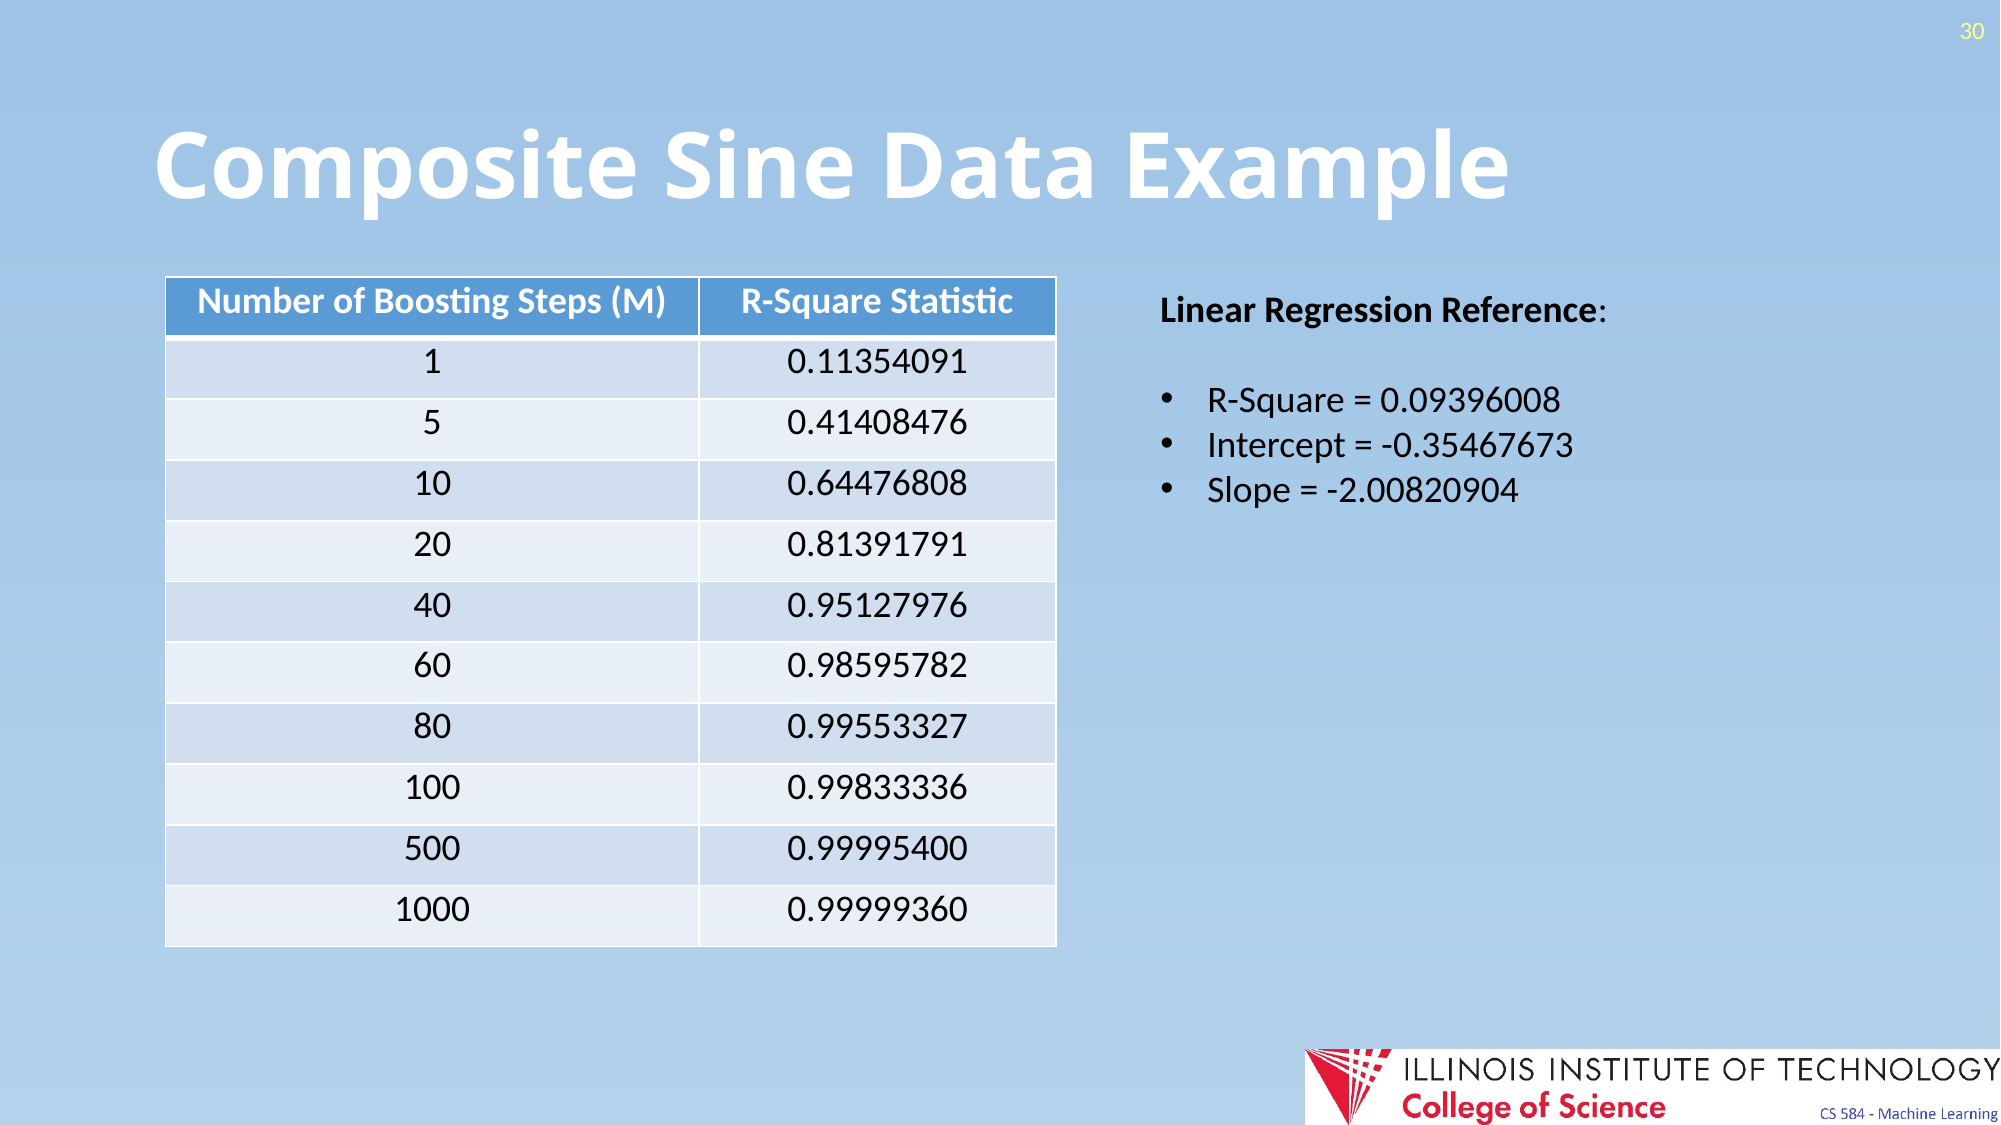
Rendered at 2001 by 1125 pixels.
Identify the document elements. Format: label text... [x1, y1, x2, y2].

table_cell 0.99833336 [700, 765, 1055, 824]
table_cell 100 [166, 765, 698, 824]
title Composite Sine Data Example [137, 59, 1863, 278]
table_cell 20 [166, 522, 698, 581]
table_cell 80 [166, 704, 698, 763]
table_cell 1 [166, 341, 698, 398]
table_cell 1000 [166, 886, 698, 946]
table_cell 0.81391791 [700, 522, 1055, 581]
table_cell 0.99999360 [700, 886, 1055, 946]
text_box Linear Regression Reference: R-Square = 0.09396008 Intercept = -0.35467673 Slope = -2.00820904 [1145, 277, 1623, 517]
table_cell 0.11354091 [700, 341, 1055, 398]
table_cell 0.99553327 [700, 704, 1055, 763]
picture [1305, 1049, 2000, 1125]
table_cell 40 [166, 582, 698, 641]
table_cell 0.41408476 [700, 400, 1055, 459]
table_cell 10 [166, 461, 698, 520]
table_cell 0.95127976 [700, 582, 1055, 641]
table_header R-Square Statistic [700, 278, 1055, 335]
table_cell 500 [166, 826, 698, 885]
table_cell 0.98595782 [700, 643, 1055, 702]
table_cell 60 [166, 643, 698, 702]
table_cell 0.99995400 [700, 826, 1055, 885]
slide_number 30 [1550, 0, 2000, 60]
table_cell 5 [166, 400, 698, 459]
table_cell 0.64476808 [700, 461, 1055, 520]
table_header Number of Boosting Steps (M) [166, 278, 698, 335]
